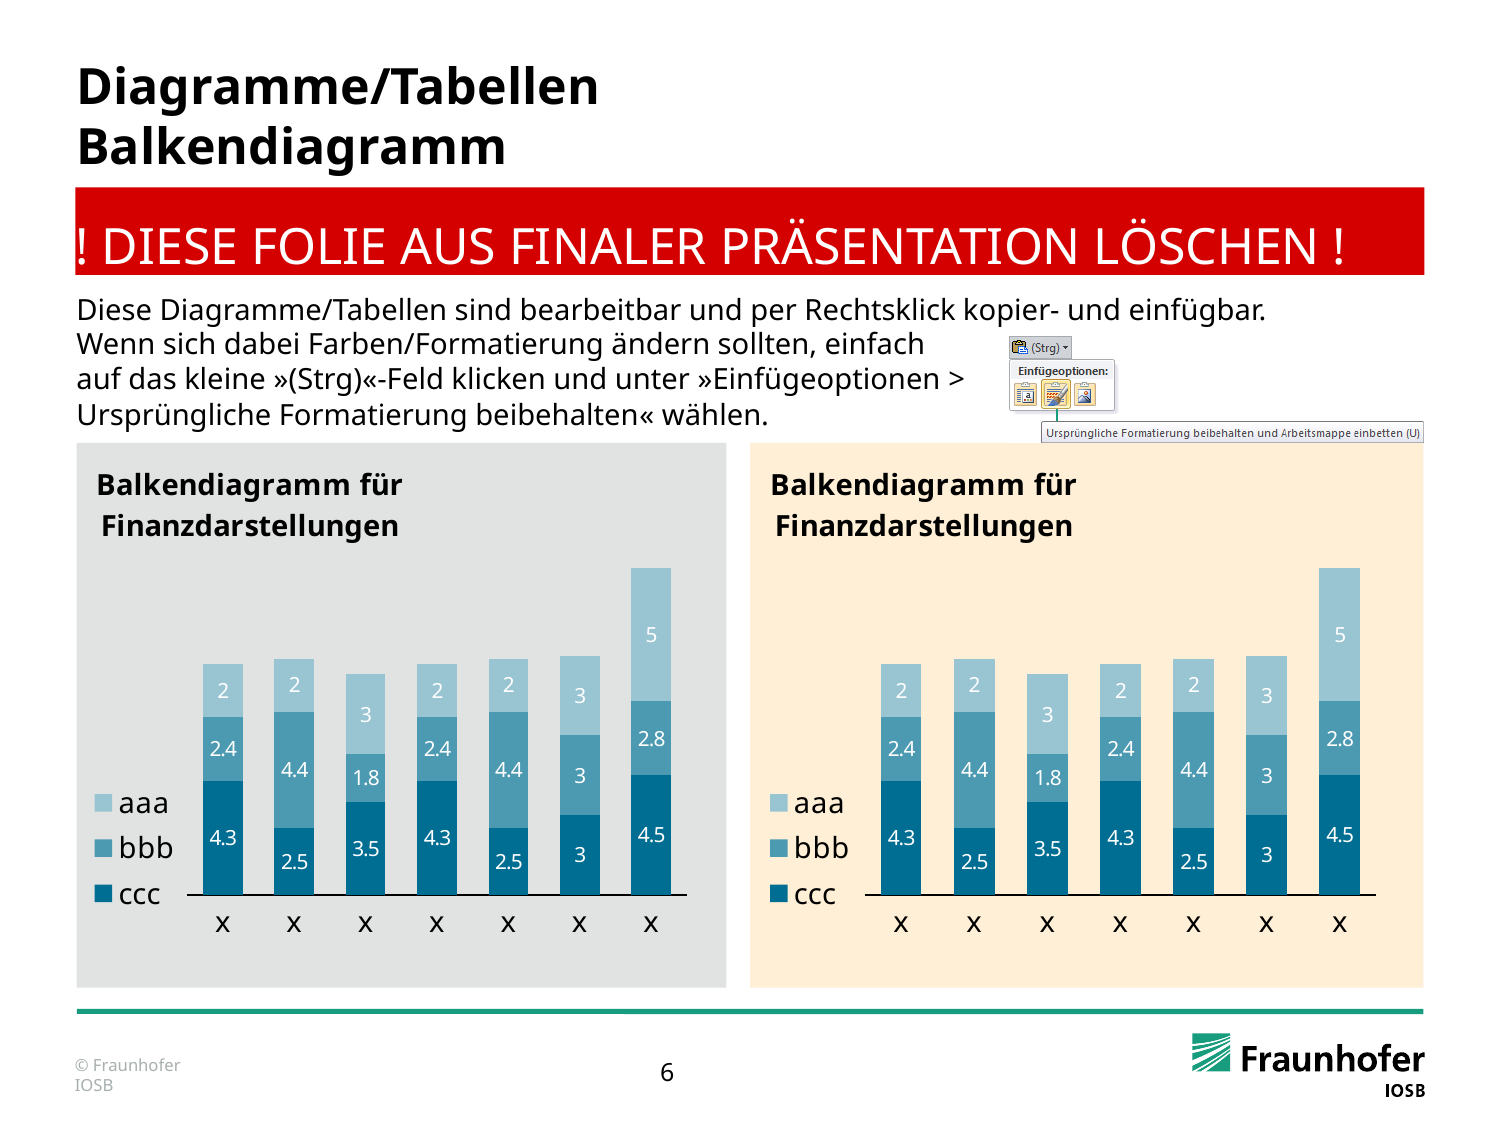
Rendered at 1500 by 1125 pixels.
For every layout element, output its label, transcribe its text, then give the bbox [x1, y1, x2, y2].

text_box ! DIESE FOLIE AUS FINALER PRÄSENTATION LÖSCHEN ! [75, 187, 1425, 275]
list Diese Diagramme/Tabellen sind bearbeitbar und per Rechtsklick kopier- und einfügbar. Wenn sich dabei Farben/Formatierung ändern sollten, einfach auf das kleine »(Strg)«-Feld klicken und unter »Einfügeoptionen > Ursprüngliche Formatierung beibehalten« wählen. [76, 290, 1423, 444]
chart [749, 442, 1424, 988]
chart [76, 442, 727, 988]
picture [1009, 336, 1424, 443]
title Diagramme/Tabellen Balkendiagramm [76, 54, 1423, 177]
